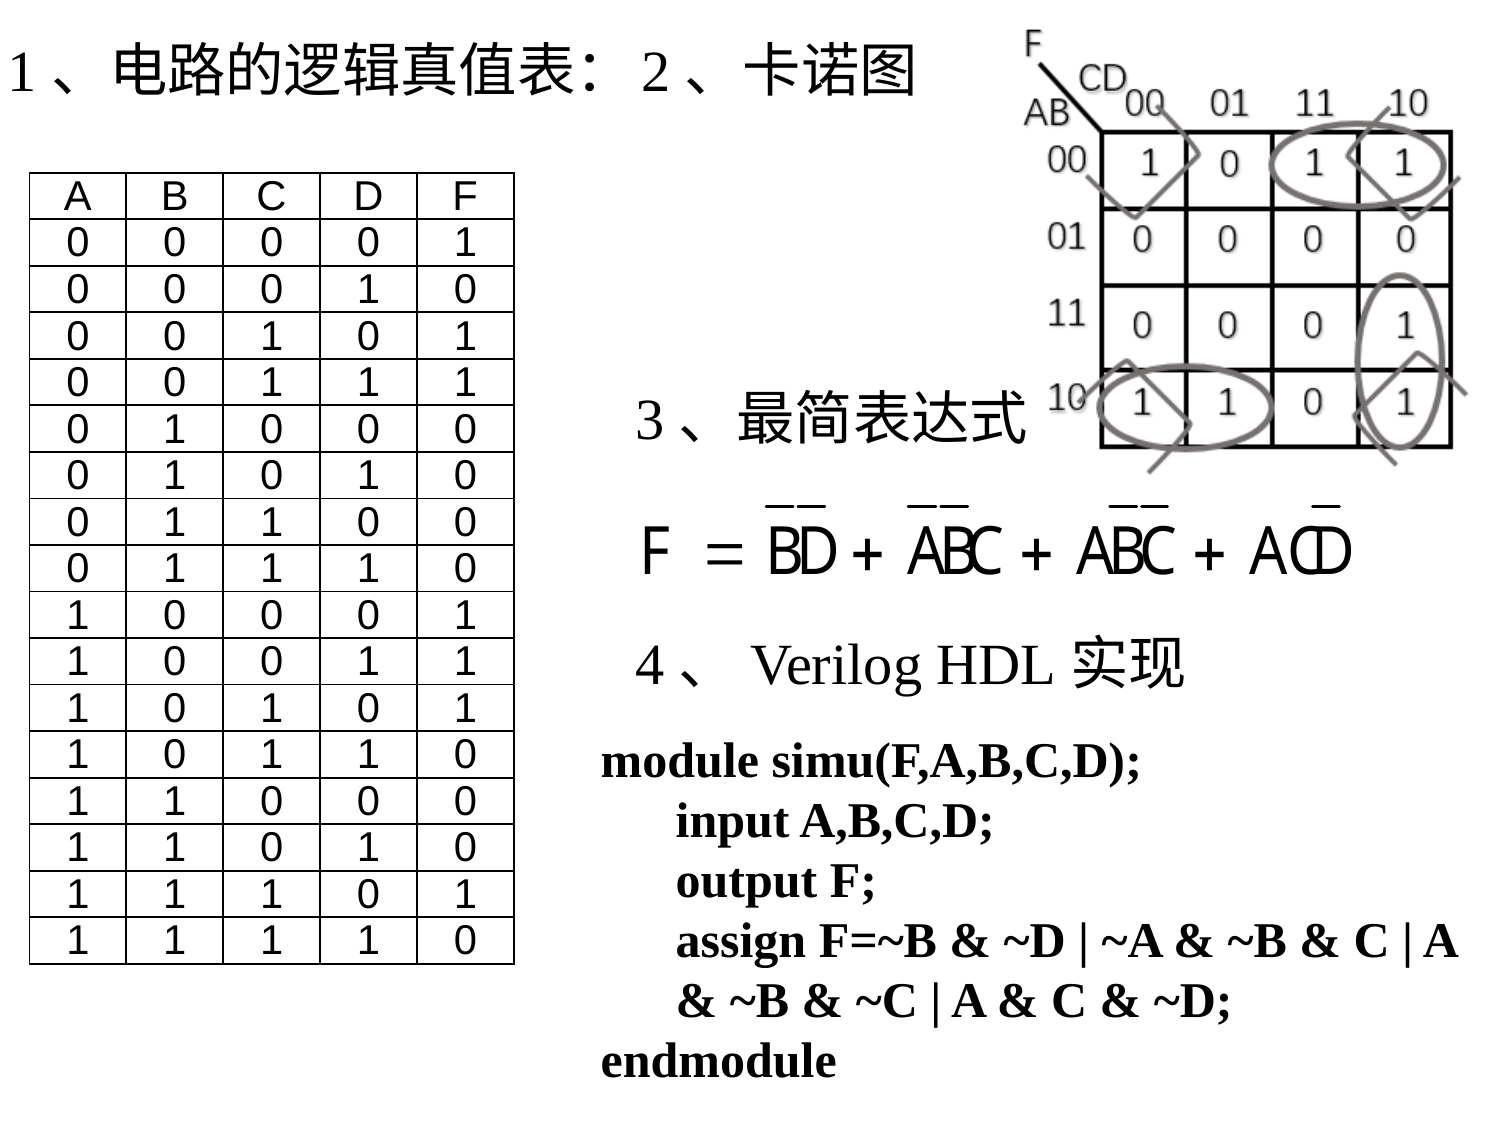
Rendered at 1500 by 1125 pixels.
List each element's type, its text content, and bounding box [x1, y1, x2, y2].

table_cell 1 [127, 406, 222, 451]
table_cell 0 [321, 685, 416, 730]
table_cell 0 [321, 779, 416, 823]
table_header F [418, 174, 513, 218]
table_cell 1 [418, 592, 513, 637]
table_cell 1 [321, 267, 416, 311]
table_cell 0 [321, 313, 416, 358]
text_box 3、最简表达式 [620, 373, 1003, 459]
table_cell 1 [321, 453, 416, 498]
table_header D [321, 174, 416, 218]
table_header B [127, 174, 222, 218]
picture [1008, 19, 1483, 477]
table_cell 0 [321, 872, 416, 916]
table_cell 0 [418, 918, 430, 963]
table_cell 1 [321, 639, 416, 684]
table_cell 1 [127, 918, 222, 963]
table_cell 0 [418, 499, 513, 544]
table_cell 0 [418, 546, 513, 591]
table_cell 0 [30, 546, 125, 591]
table_cell 1 [127, 872, 222, 916]
table_cell 1 [127, 779, 222, 823]
table_cell 1 [30, 918, 125, 963]
text_box 1、电路的逻辑真值表： [0, 25, 626, 111]
table_cell 0 [224, 592, 319, 637]
table_cell 0 [30, 313, 125, 358]
table_cell 1 [30, 825, 125, 870]
table_cell 0 [127, 267, 222, 311]
table_cell 0 [30, 453, 125, 498]
table_cell 0 [418, 267, 513, 311]
table_cell 0 [127, 732, 222, 777]
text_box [631, 491, 1355, 587]
table_cell 1 [30, 639, 125, 684]
table_cell 1 [418, 360, 513, 404]
table_cell 1 [224, 546, 319, 591]
table_cell 1 [127, 499, 222, 544]
table_cell 1 [30, 872, 125, 916]
table_header C [224, 174, 319, 218]
table_cell 1 [224, 499, 319, 544]
table_cell 1 [224, 313, 319, 358]
table_cell 0 [224, 779, 319, 823]
table_cell 1 [321, 546, 416, 591]
table_cell 0 [224, 825, 319, 870]
table_cell 1 [30, 732, 125, 777]
table_cell 1 [127, 825, 222, 870]
table_cell 1 [127, 546, 222, 591]
table_cell 0 [30, 499, 125, 544]
table_header A [30, 174, 125, 218]
table_cell 0 [418, 732, 430, 777]
table_cell 0 [418, 453, 513, 498]
table_cell 1 [224, 360, 319, 404]
table_cell 1 [321, 360, 416, 404]
table_cell 0 [224, 639, 319, 684]
table_cell 1 [30, 685, 125, 730]
table_cell 0 [321, 220, 416, 265]
table_cell 1 [418, 220, 513, 265]
text_box 2、卡诺图 [626, 25, 933, 111]
text_box 4、Verilog HDL实现 [620, 619, 1294, 704]
table_cell 0 [30, 220, 125, 265]
table_cell 0 [30, 406, 125, 451]
table_cell 1 [224, 685, 319, 730]
table_cell 0 [127, 313, 222, 358]
table_cell 1 [321, 732, 416, 777]
table_cell 0 [30, 360, 125, 404]
table_cell 1 [321, 918, 416, 963]
table_cell 1 [127, 453, 222, 498]
table_cell 1 [418, 313, 513, 358]
text_box module simu(F,A,B,C,D); input A,B,C,D; output F; assign F=~B & ~D | ~A & ~B & C | A & ~B & ~C | A & C & ~D; endmodule [430, 720, 1500, 1095]
table_cell 0 [127, 220, 222, 265]
table_cell 1 [321, 825, 416, 870]
table_cell 0 [30, 267, 125, 311]
table_cell 1 [30, 592, 125, 637]
table_cell 0 [418, 779, 430, 823]
table_cell 1 [418, 685, 513, 730]
table_cell 0 [224, 453, 319, 498]
table_cell 1 [418, 639, 513, 684]
table_cell 0 [224, 267, 319, 311]
table_cell 0 [224, 406, 319, 451]
table_cell 1 [224, 872, 319, 916]
table_cell 0 [224, 220, 319, 265]
table_cell 0 [127, 360, 222, 404]
table_cell 0 [127, 685, 222, 730]
table_cell 0 [127, 592, 222, 637]
table_cell 0 [127, 639, 222, 684]
table_cell 1 [418, 872, 430, 916]
table_cell 0 [321, 592, 416, 637]
table_cell 0 [321, 406, 416, 451]
table_cell 0 [321, 499, 416, 544]
table_cell 1 [224, 732, 319, 777]
table_cell 0 [418, 406, 513, 451]
table_cell 1 [30, 779, 125, 823]
table_cell 1 [224, 918, 319, 963]
table_cell 0 [418, 825, 430, 870]
